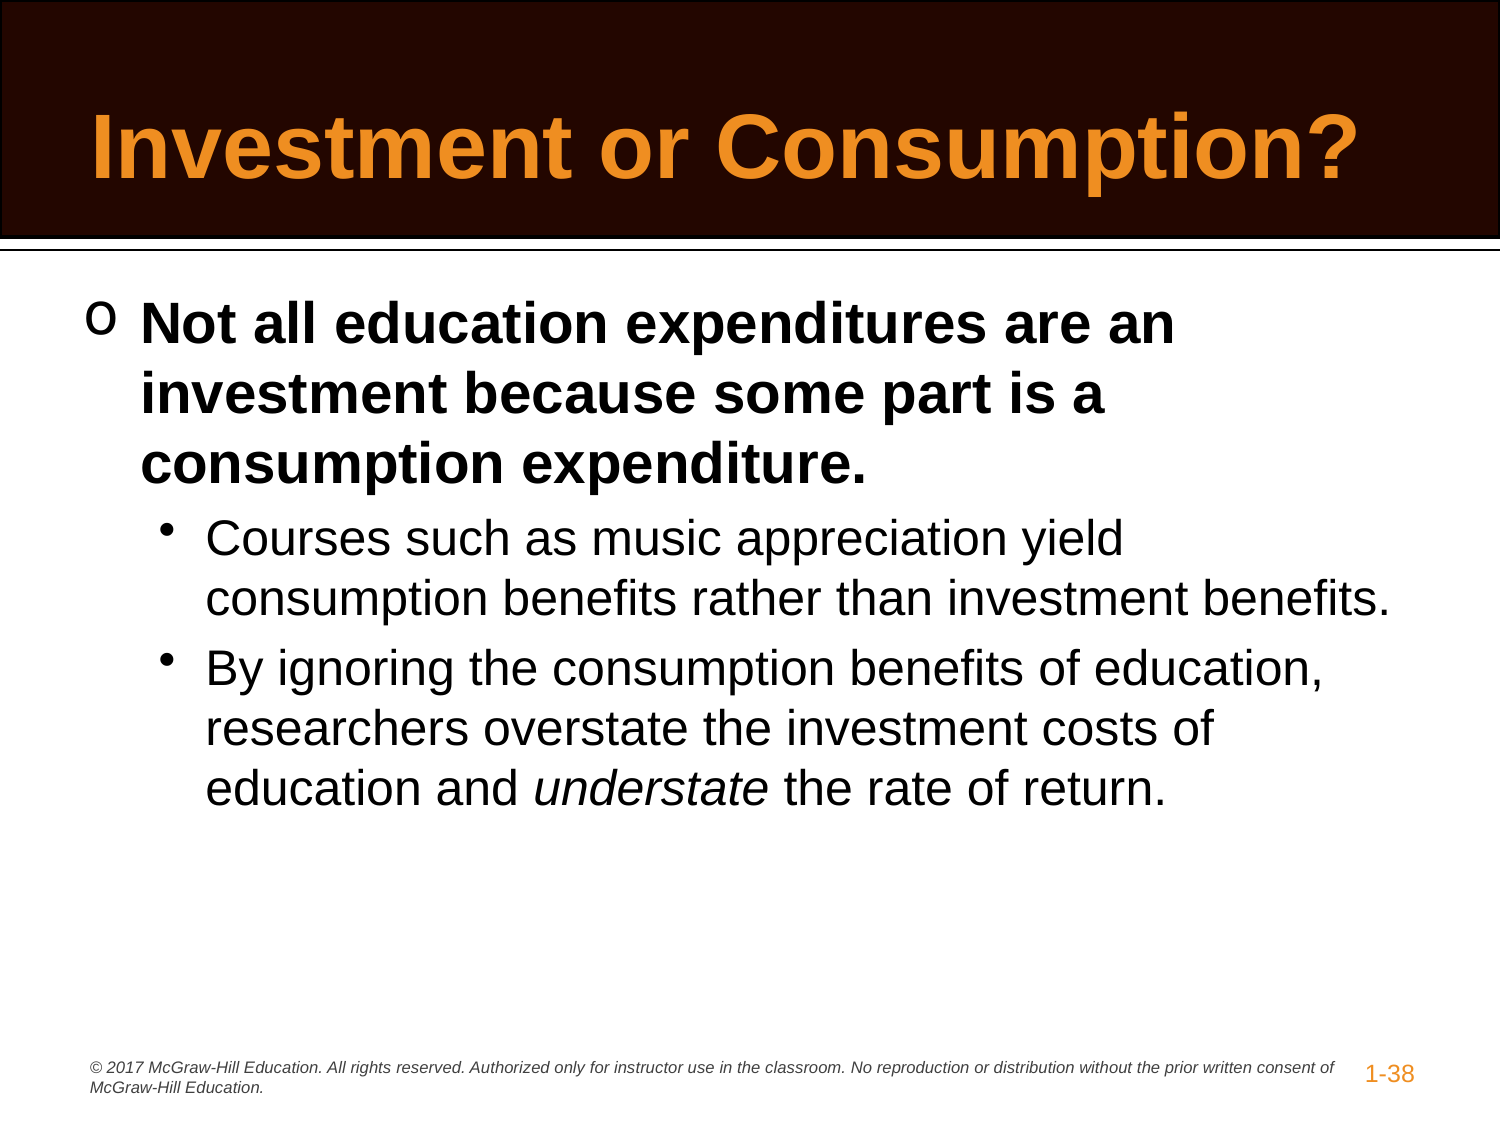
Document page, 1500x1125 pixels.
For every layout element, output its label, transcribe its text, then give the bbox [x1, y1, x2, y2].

list Not all education expenditures are an investment because some part is a consumption expenditure. Courses such as music appreciation yield consumption benefits rather than investment benefits. By ignoring the consumption benefits of education, researchers overstate the investment costs of education and understate the rate of return. [68, 278, 1419, 1021]
title Investment or Consumption? [75, 48, 1425, 236]
